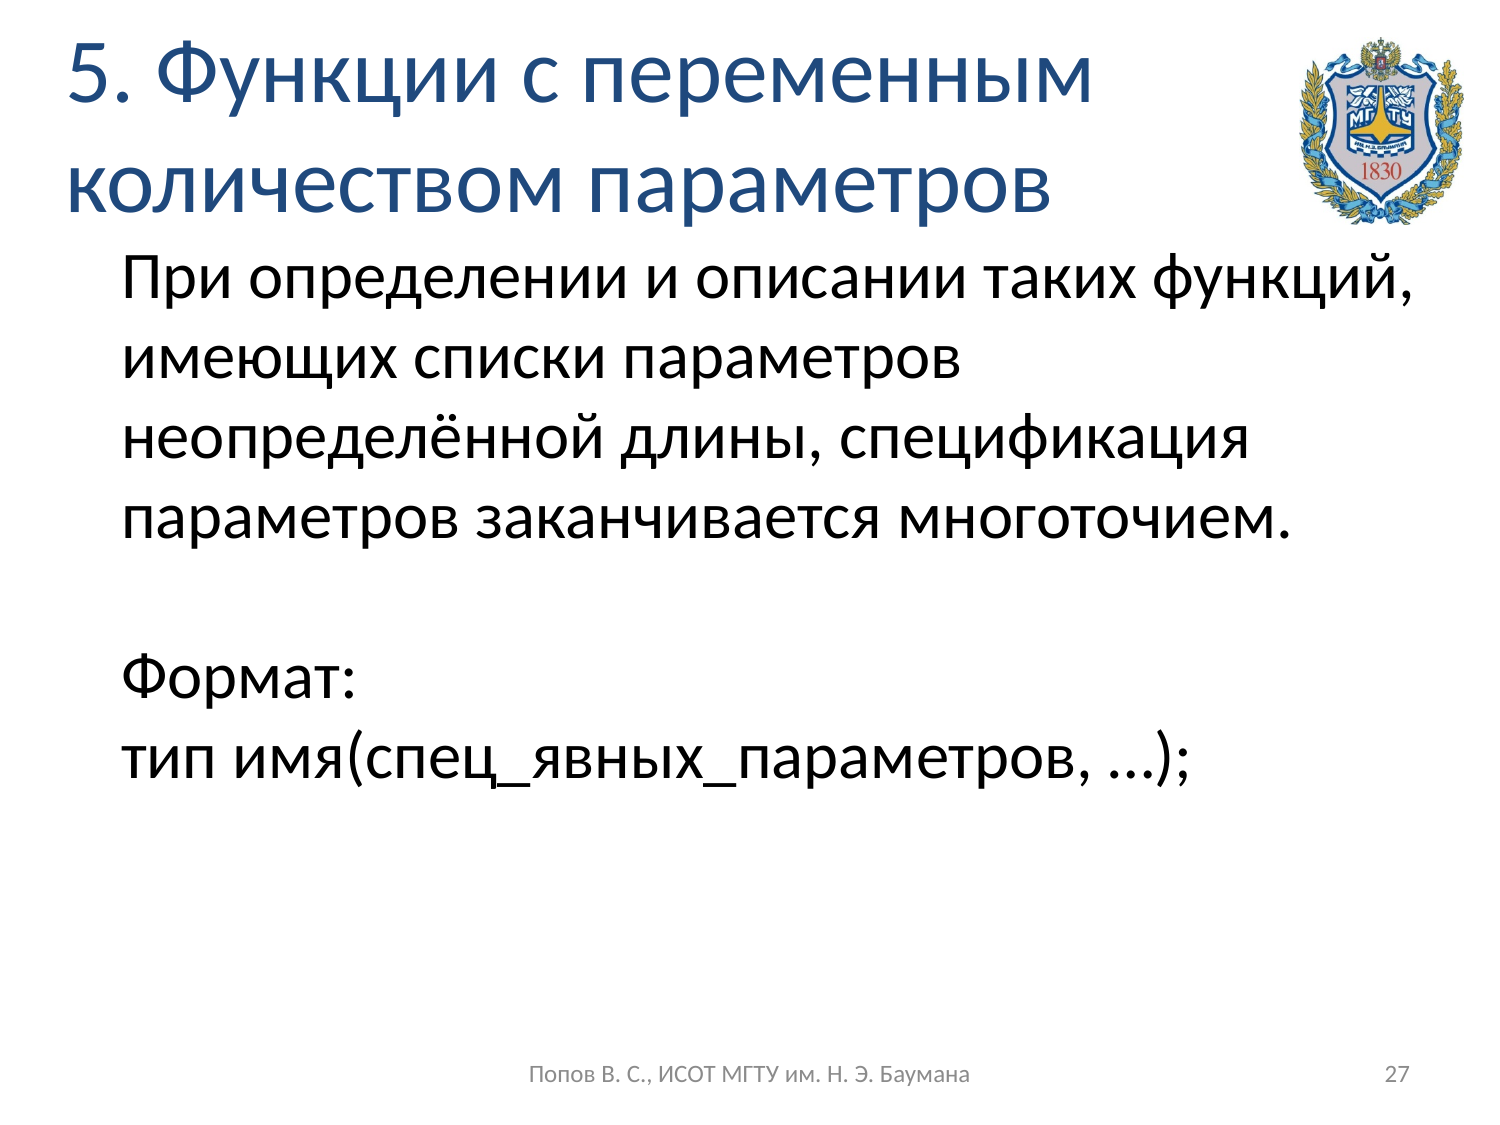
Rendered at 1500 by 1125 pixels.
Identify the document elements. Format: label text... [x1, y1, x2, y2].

text_box При определении и описании таких функций, имеющих списки параметров неопределённой длины, спецификация параметров заканчивается многоточием. Формат: тип имя(спец_явных_параметров, …); [50, 224, 1450, 800]
slide_number 27 [1074, 1042, 1425, 1103]
title 5. Функции с переменным количеством параметров [50, 0, 1275, 224]
picture [1299, 37, 1464, 226]
footer Попов В. С., ИСОТ МГТУ им. Н. Э. Баумана [512, 1042, 988, 1103]
